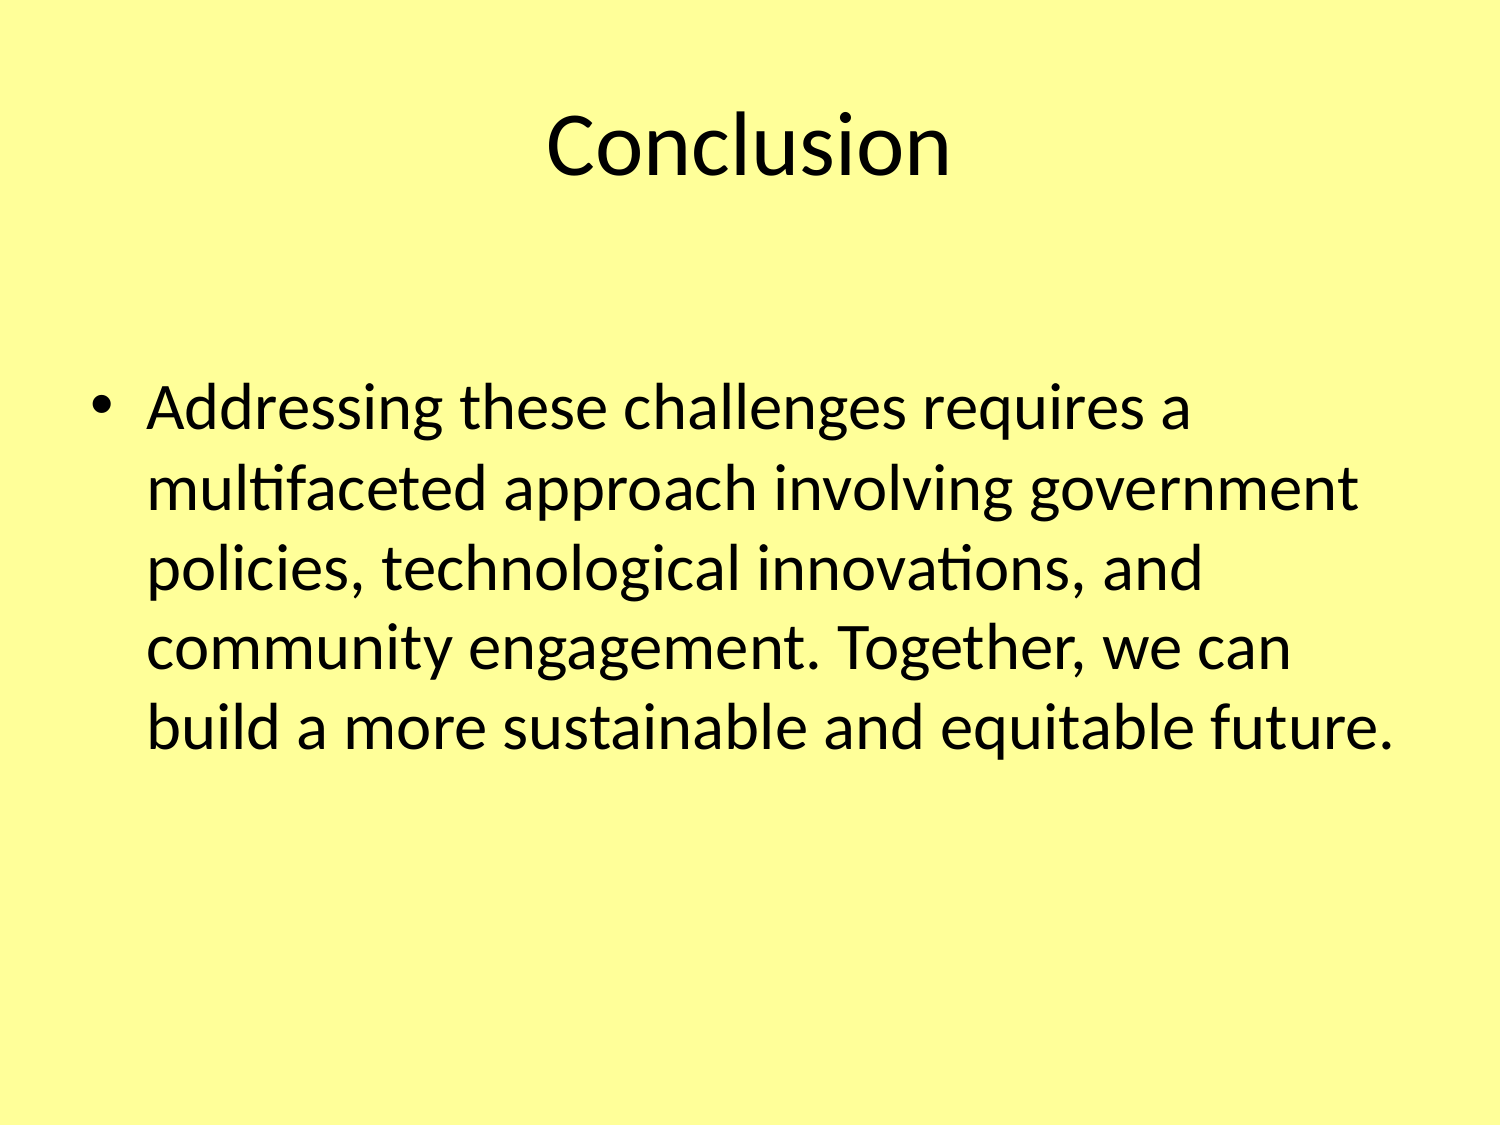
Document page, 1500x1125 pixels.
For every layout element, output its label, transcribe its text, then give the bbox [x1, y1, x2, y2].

title Conclusion [75, 45, 1425, 233]
list Addressing these challenges requires a multifaceted approach involving government policies, technological innovations, and community engagement. Together, we can build a more sustainable and equitable future. [75, 262, 1425, 1005]
